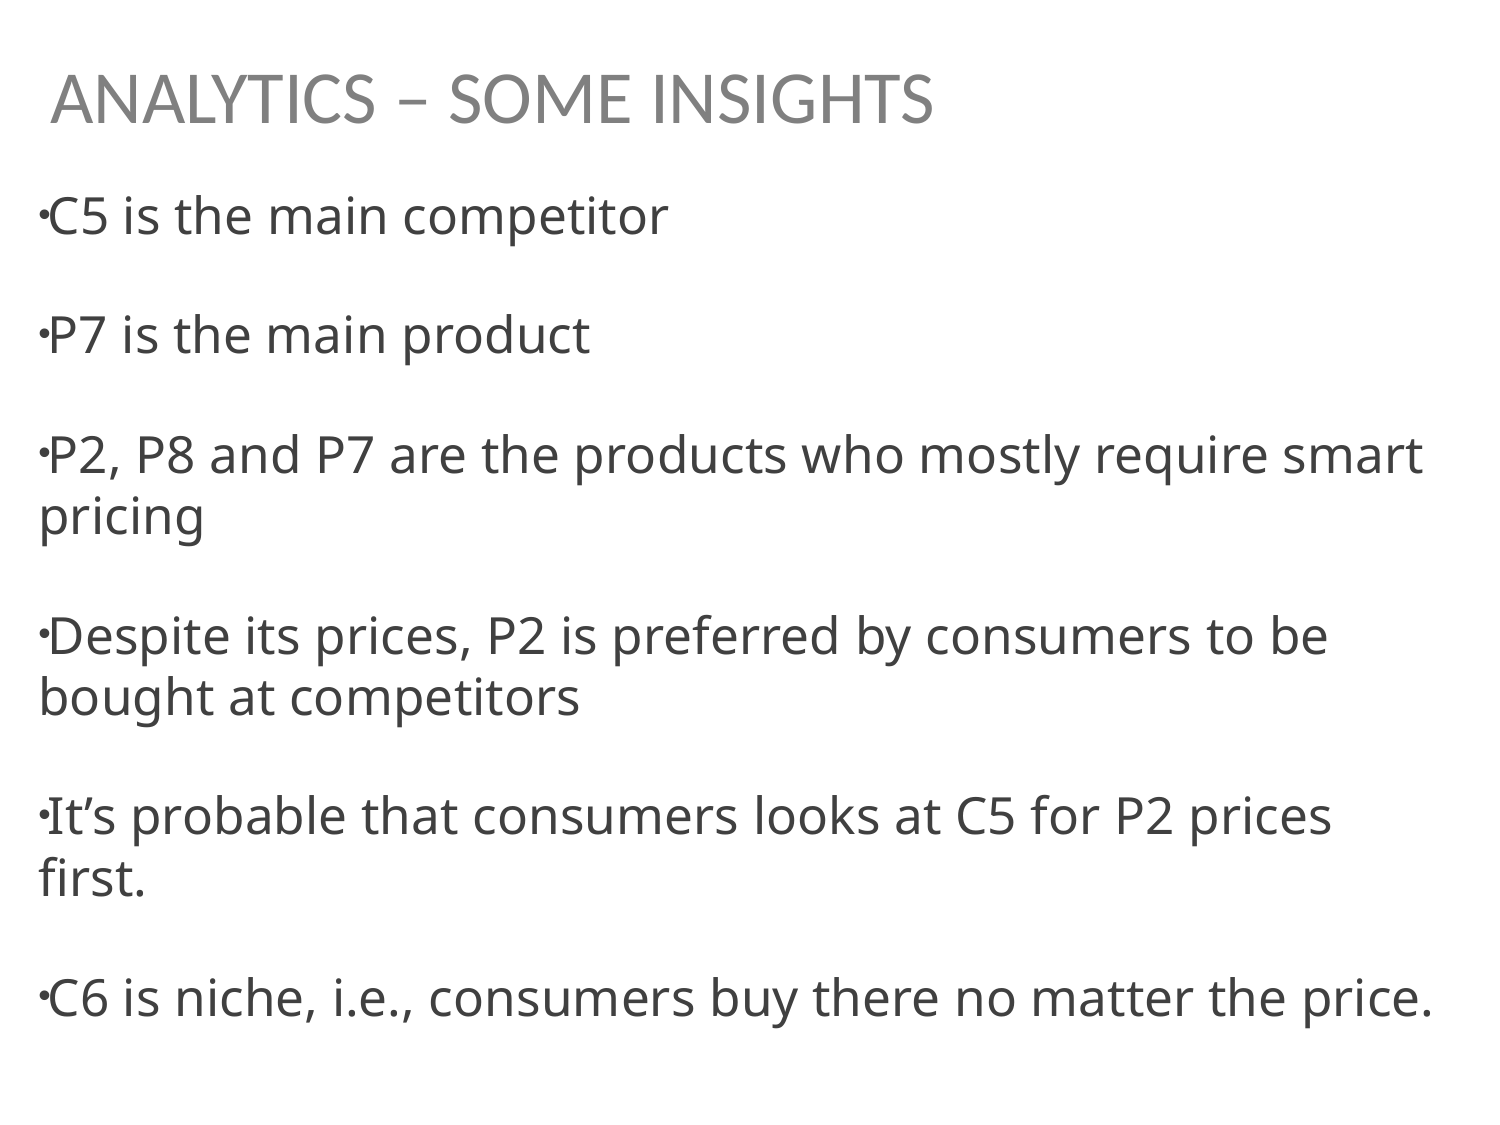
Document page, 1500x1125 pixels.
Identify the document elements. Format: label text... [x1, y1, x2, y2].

text_box C5 is the main competitor P7 is the main product P2, P8 and P7 are the products who mostly require smart pricing Despite its prices, P2 is preferred by consumers to be bought at competitors It’s probable that consumers looks at C5 for P2 prices first. C6 is niche, i.e., consumers buy there no matter the price. [23, 175, 1454, 1090]
title ANALYTICS – SOME INSIGHTS [35, 0, 1500, 188]
